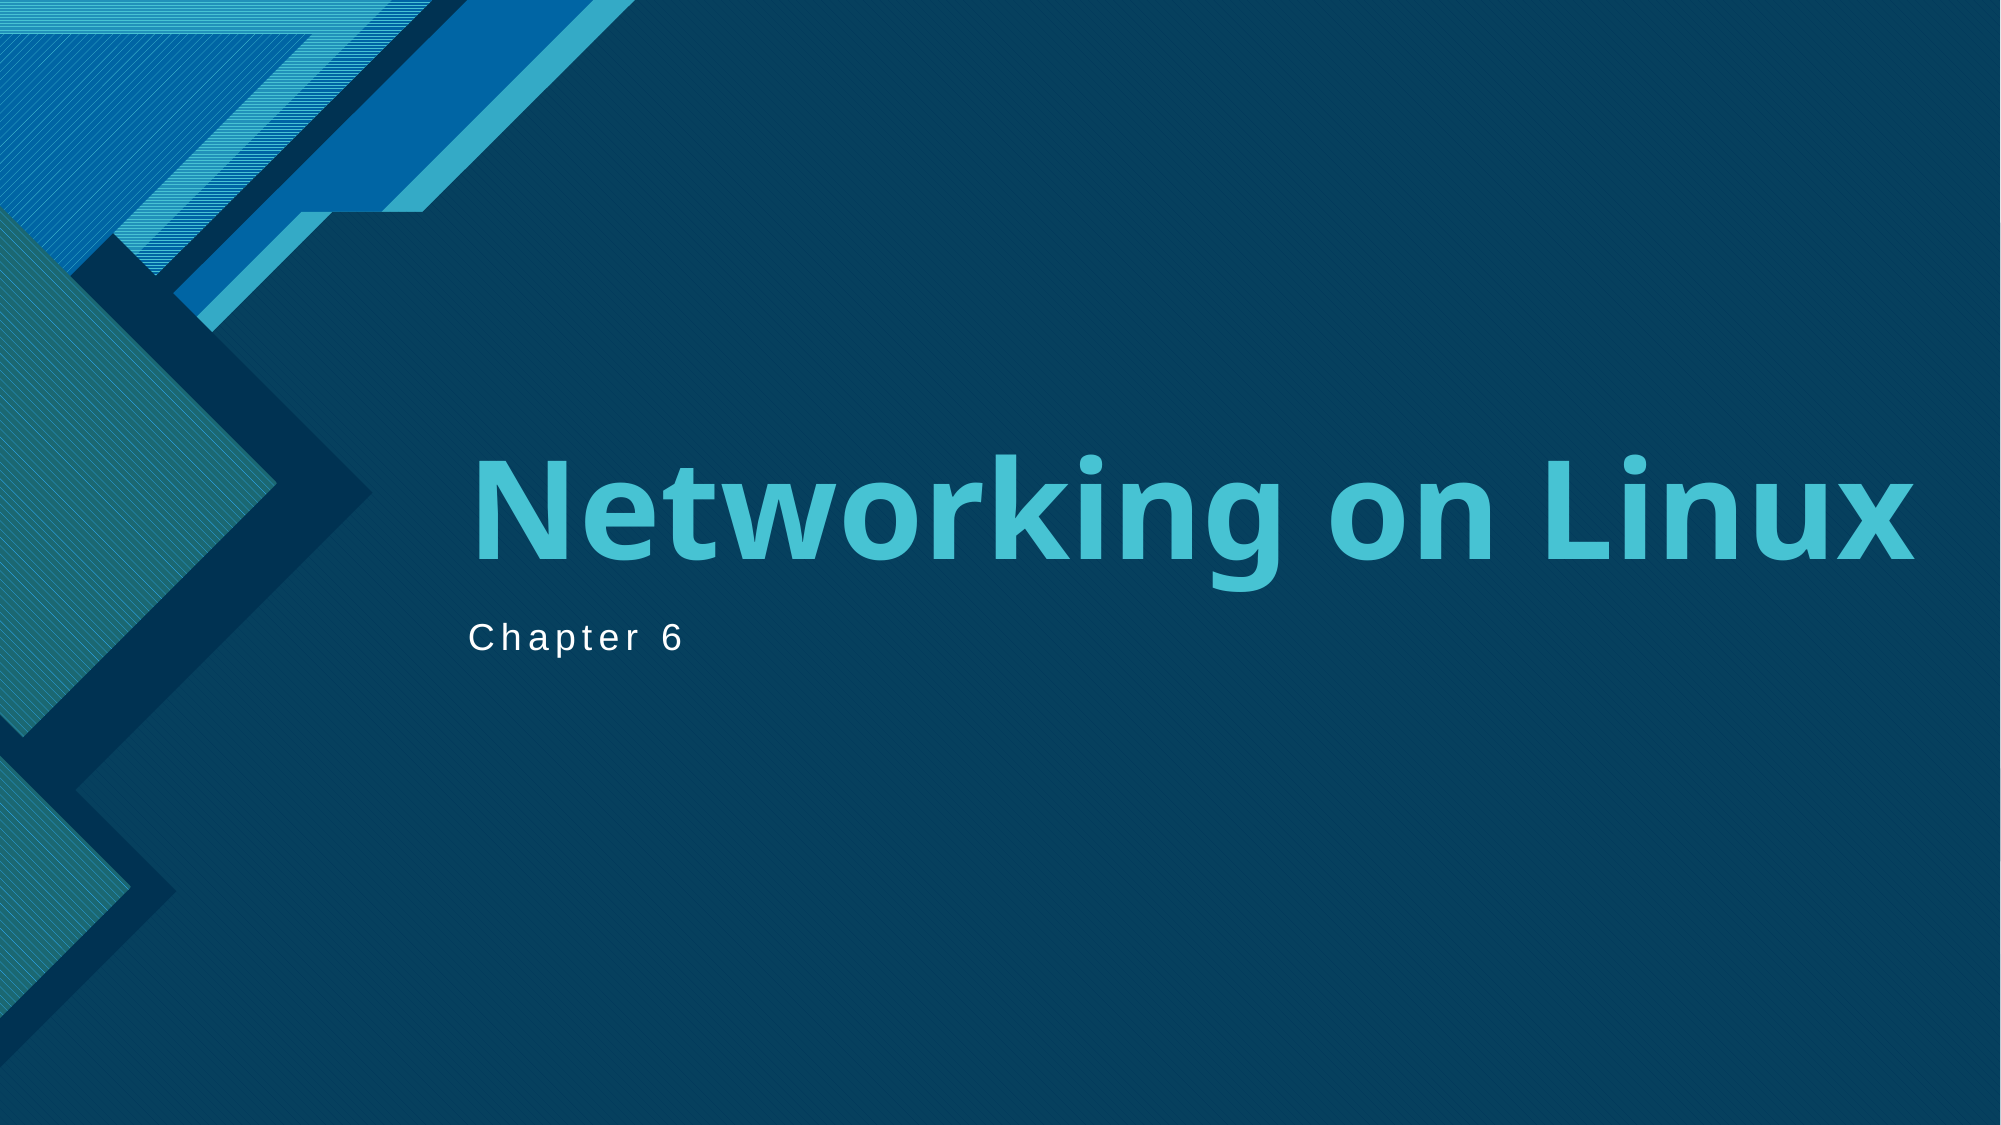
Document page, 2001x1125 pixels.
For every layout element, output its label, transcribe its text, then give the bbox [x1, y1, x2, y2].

subtitle Chapter 6 [453, 610, 1614, 753]
title Networking on Linux [453, 393, 2000, 597]
